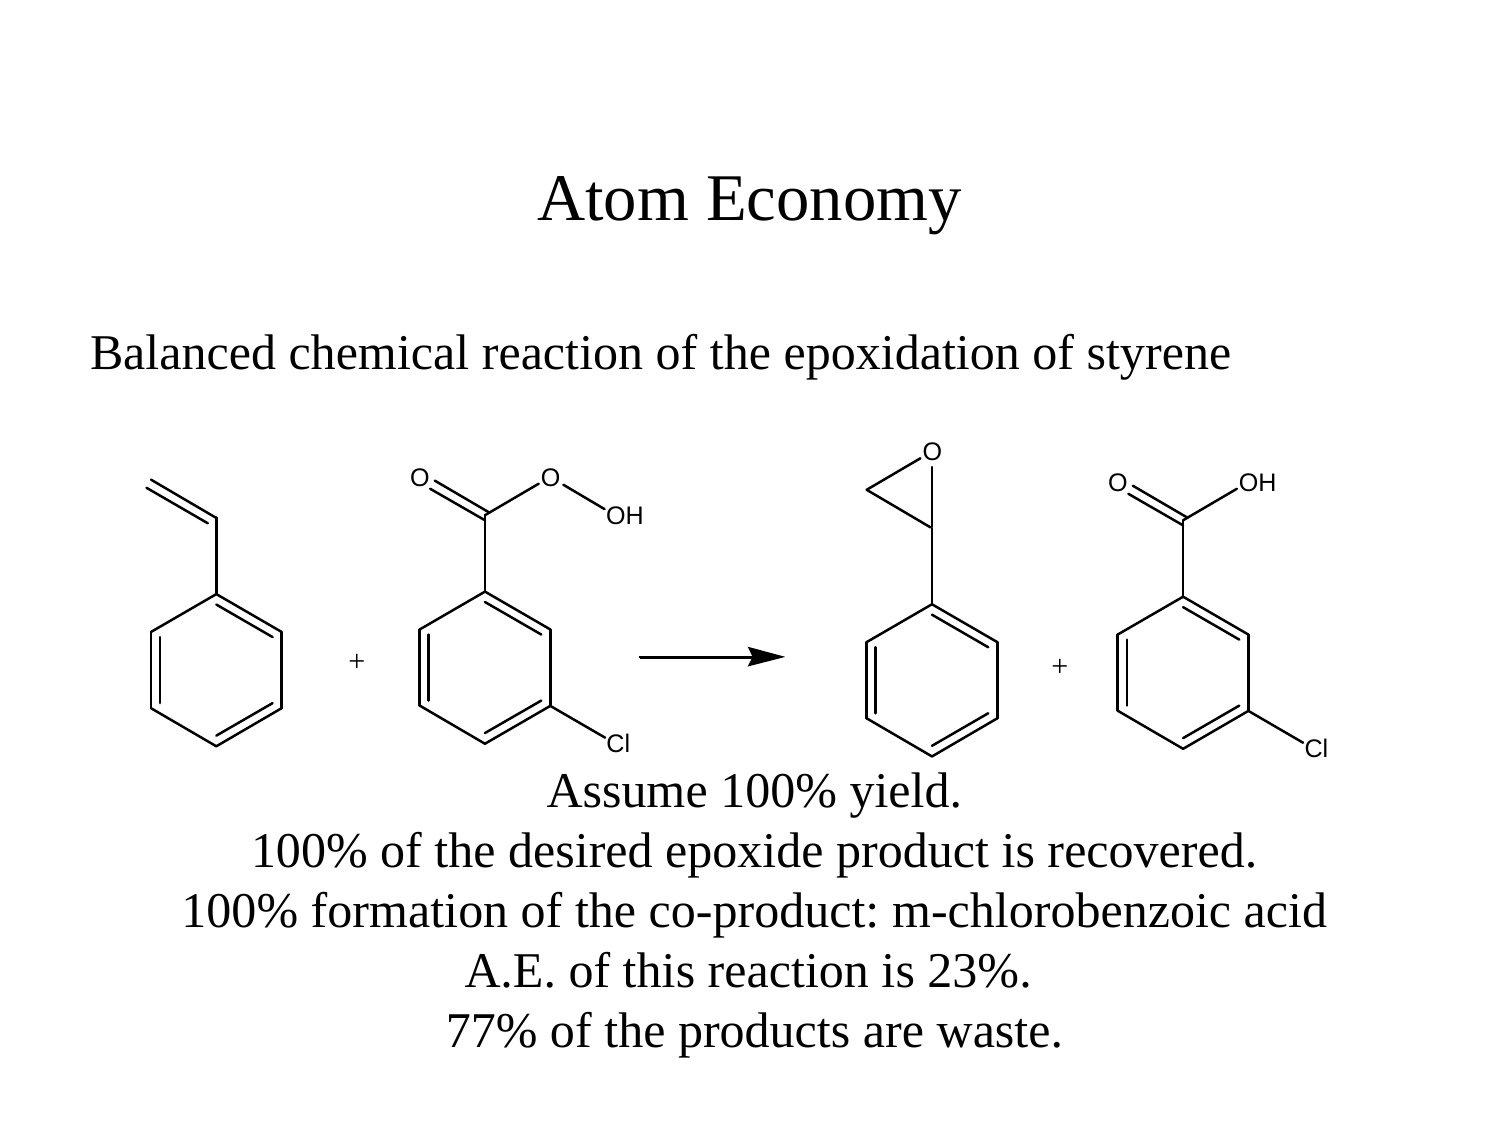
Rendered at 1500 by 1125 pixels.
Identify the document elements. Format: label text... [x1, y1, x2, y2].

title Atom Economy [112, 99, 1388, 288]
text_box Assume 100% yield. 100% of the desired epoxide product is recovered. 100% formation of the co-product: m-chlorobenzoic acid A.E. of this reaction is 23%. 77% of the products are waste. [166, 750, 1343, 1066]
list Balanced chemical reaction of the epoxidation of styrene [74, 312, 1426, 943]
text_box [137, 437, 1332, 766]
